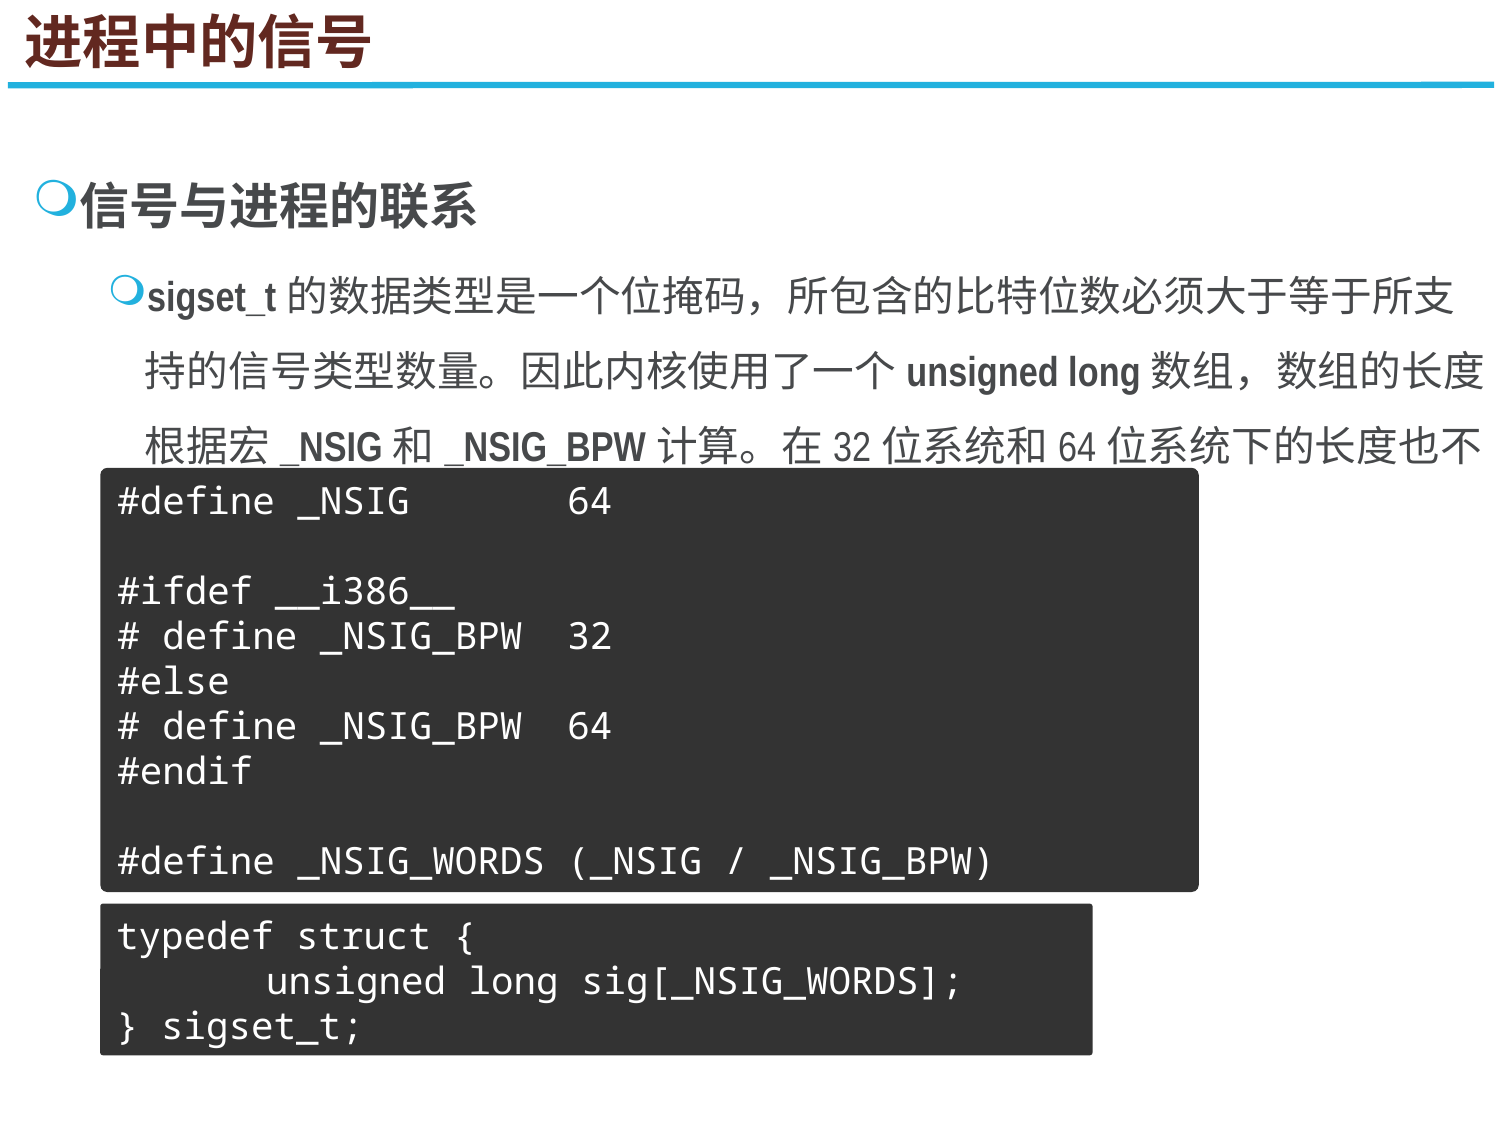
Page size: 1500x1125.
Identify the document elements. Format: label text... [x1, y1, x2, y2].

text_box 进程中的信号 [9, 3, 1388, 86]
text_box 信号与进程的联系 sigset_t的数据类型是一个位掩码，所包含的比特位数必须大于等于所支持的信号类型数量。因此内核使用了一个unsigned long数组，数组的长度根据宏_NSIG和_NSIG_BPW计算。在32位系统和64位系统下的长度也不同 [17, 137, 1500, 1059]
text_box #define _NSIG 64 #ifdef __i386__ # define _NSIG_BPW 32 #else # define _NSIG_BPW 64 #endif #define _NSIG_WORDS (_NSIG / _NSIG_BPW) [100, 467, 1199, 893]
text_box typedef struct { unsigned long sig[_NSIG_WORDS]; } sigset_t; [100, 903, 1093, 1056]
